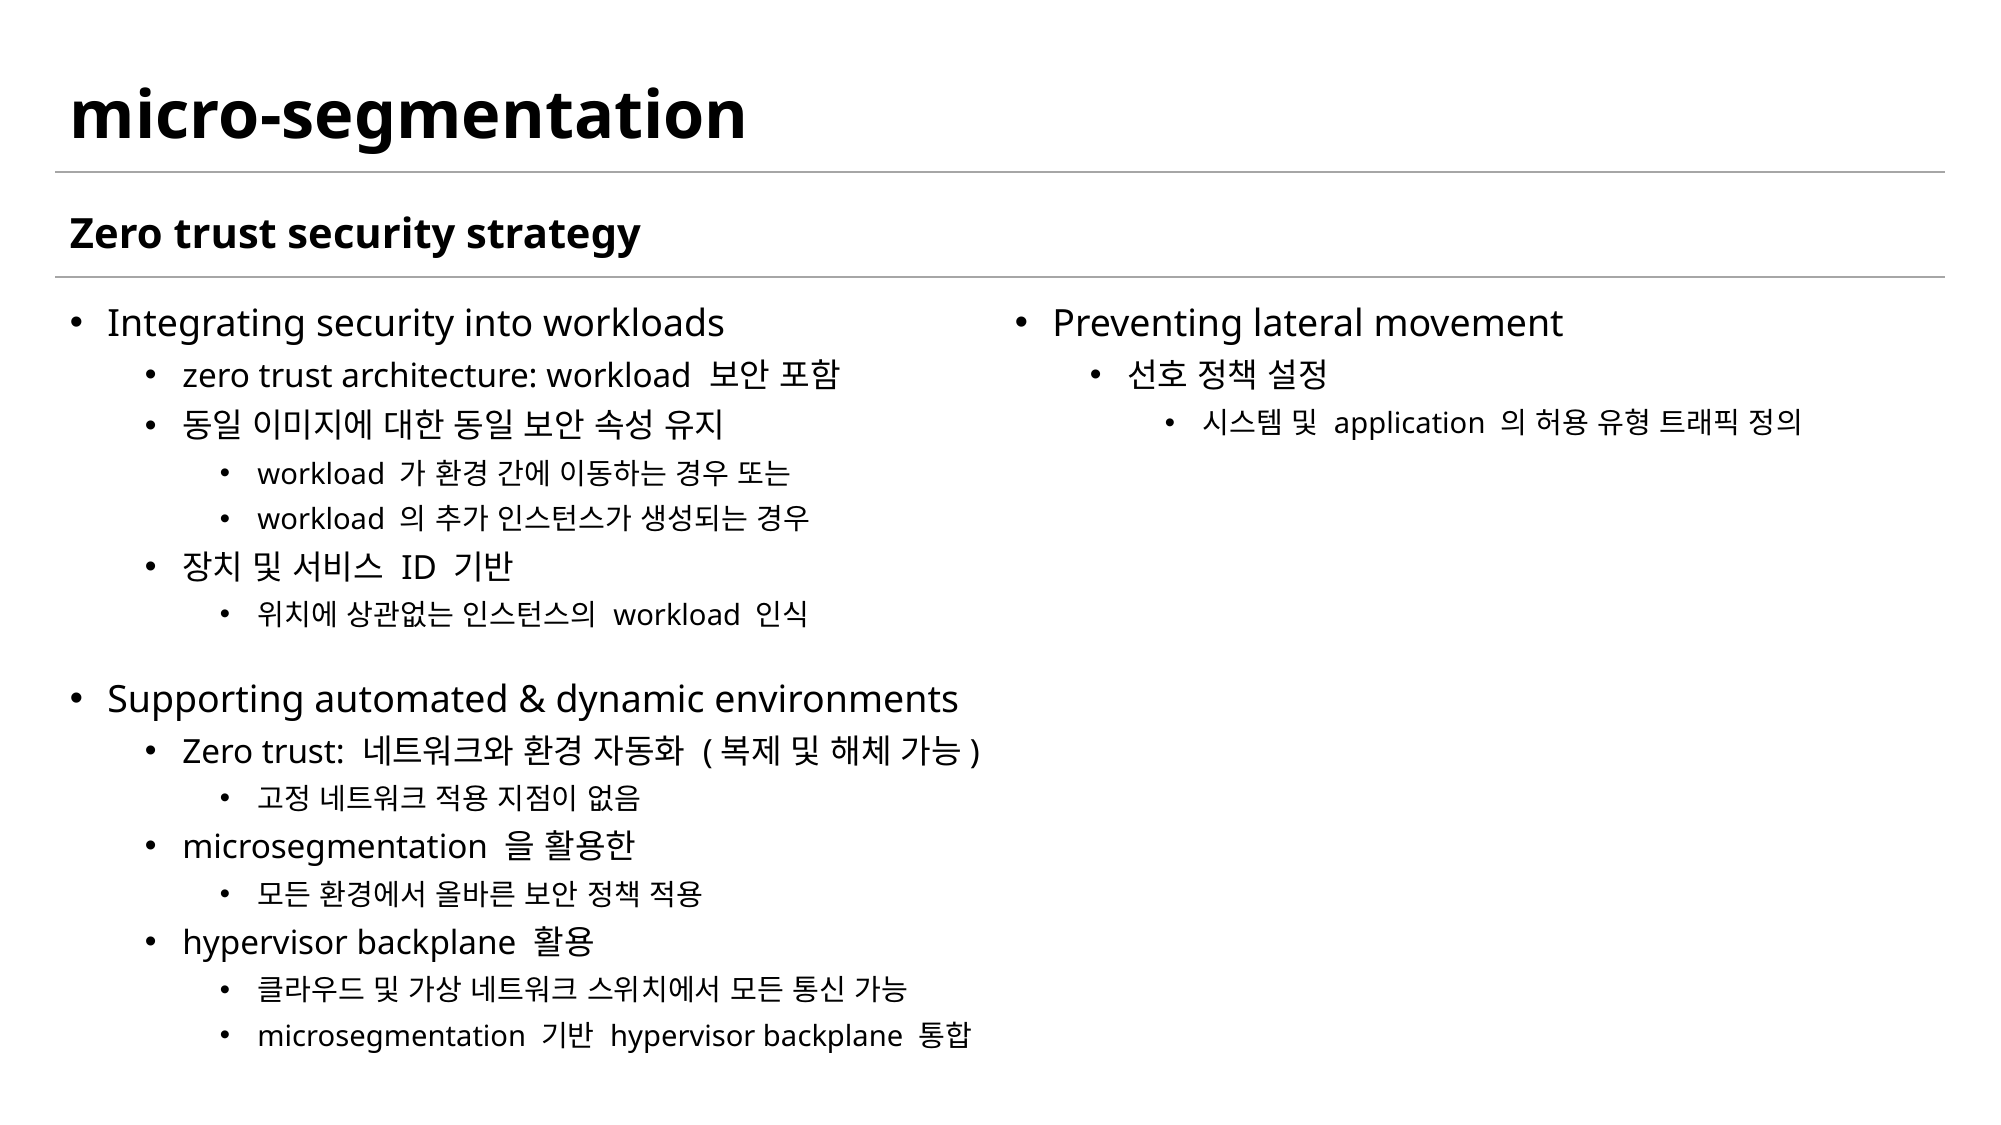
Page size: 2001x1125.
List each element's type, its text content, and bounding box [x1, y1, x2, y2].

list Zero trust security strategy [55, 187, 1945, 276]
list Preventing lateral movement 선호 정책 설정 시스템 및 application 의 허용 유형 트래픽 정의 [999, 291, 1945, 1101]
title micro-segmentation [55, 52, 1945, 171]
list Integrating security into workloads zero trust architecture: workload 보안 포함 동일 이미지에 대한 동일 보안 속성 유지 workload 가 환경 간에 이동하는 경우 또는 workload 의 추가 인스턴스가 생성되는 경우 장치 및 서비스 ID 기반 위치에 상관없는 인스턴스의 workload 인식 Supporting automated & dynamic environments Zero trust: 네트워크와 환경 자동화 (복제 및 해체 가능) 고정 네트워크 적용 지점이 없음 microsegmentation 을 활용한 모든 환경에서 올바른 보안 정책 적용 hypervisor backplane 활용 클라우드 및 가상 네트워크 스위치에서 모든 통신 가능 microsegmentation 기반 hypervisor backplane 통합 [55, 291, 999, 1101]
